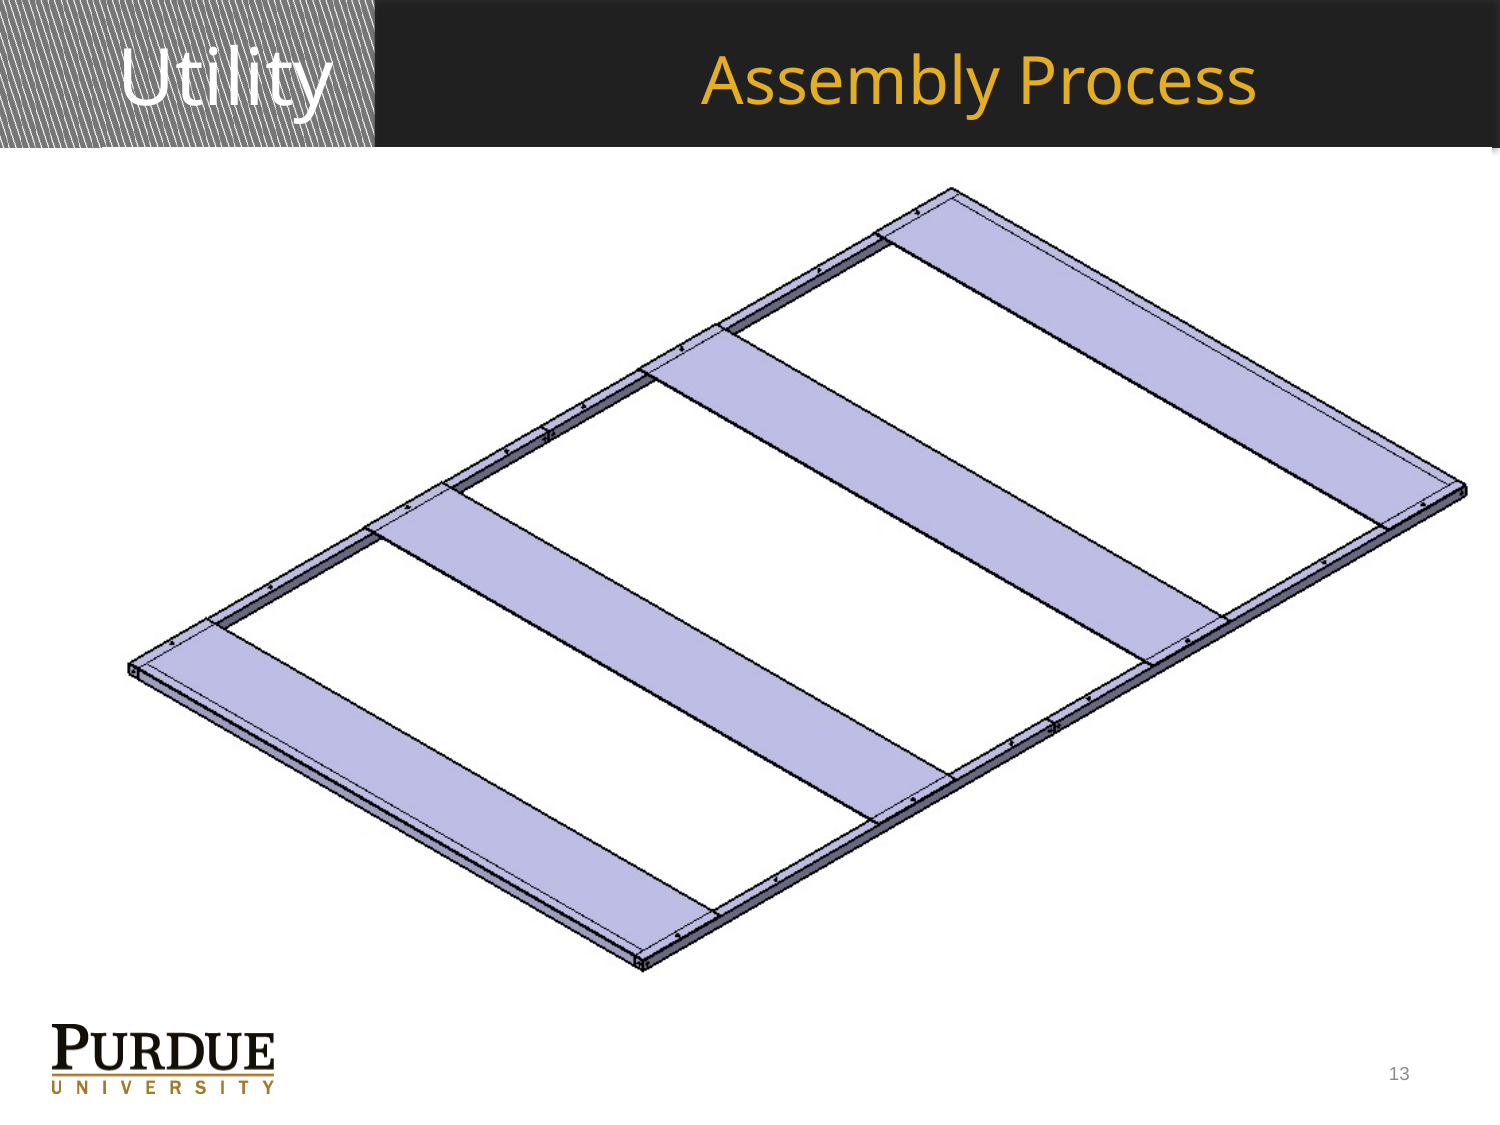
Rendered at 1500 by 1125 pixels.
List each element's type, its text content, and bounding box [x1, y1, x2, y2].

slide_number 13 [1074, 1042, 1425, 1103]
text_box Assembly Process [535, 37, 1425, 118]
picture [51, 1024, 275, 1095]
text_box [378, 0, 1500, 149]
picture [0, 0, 1492, 1002]
